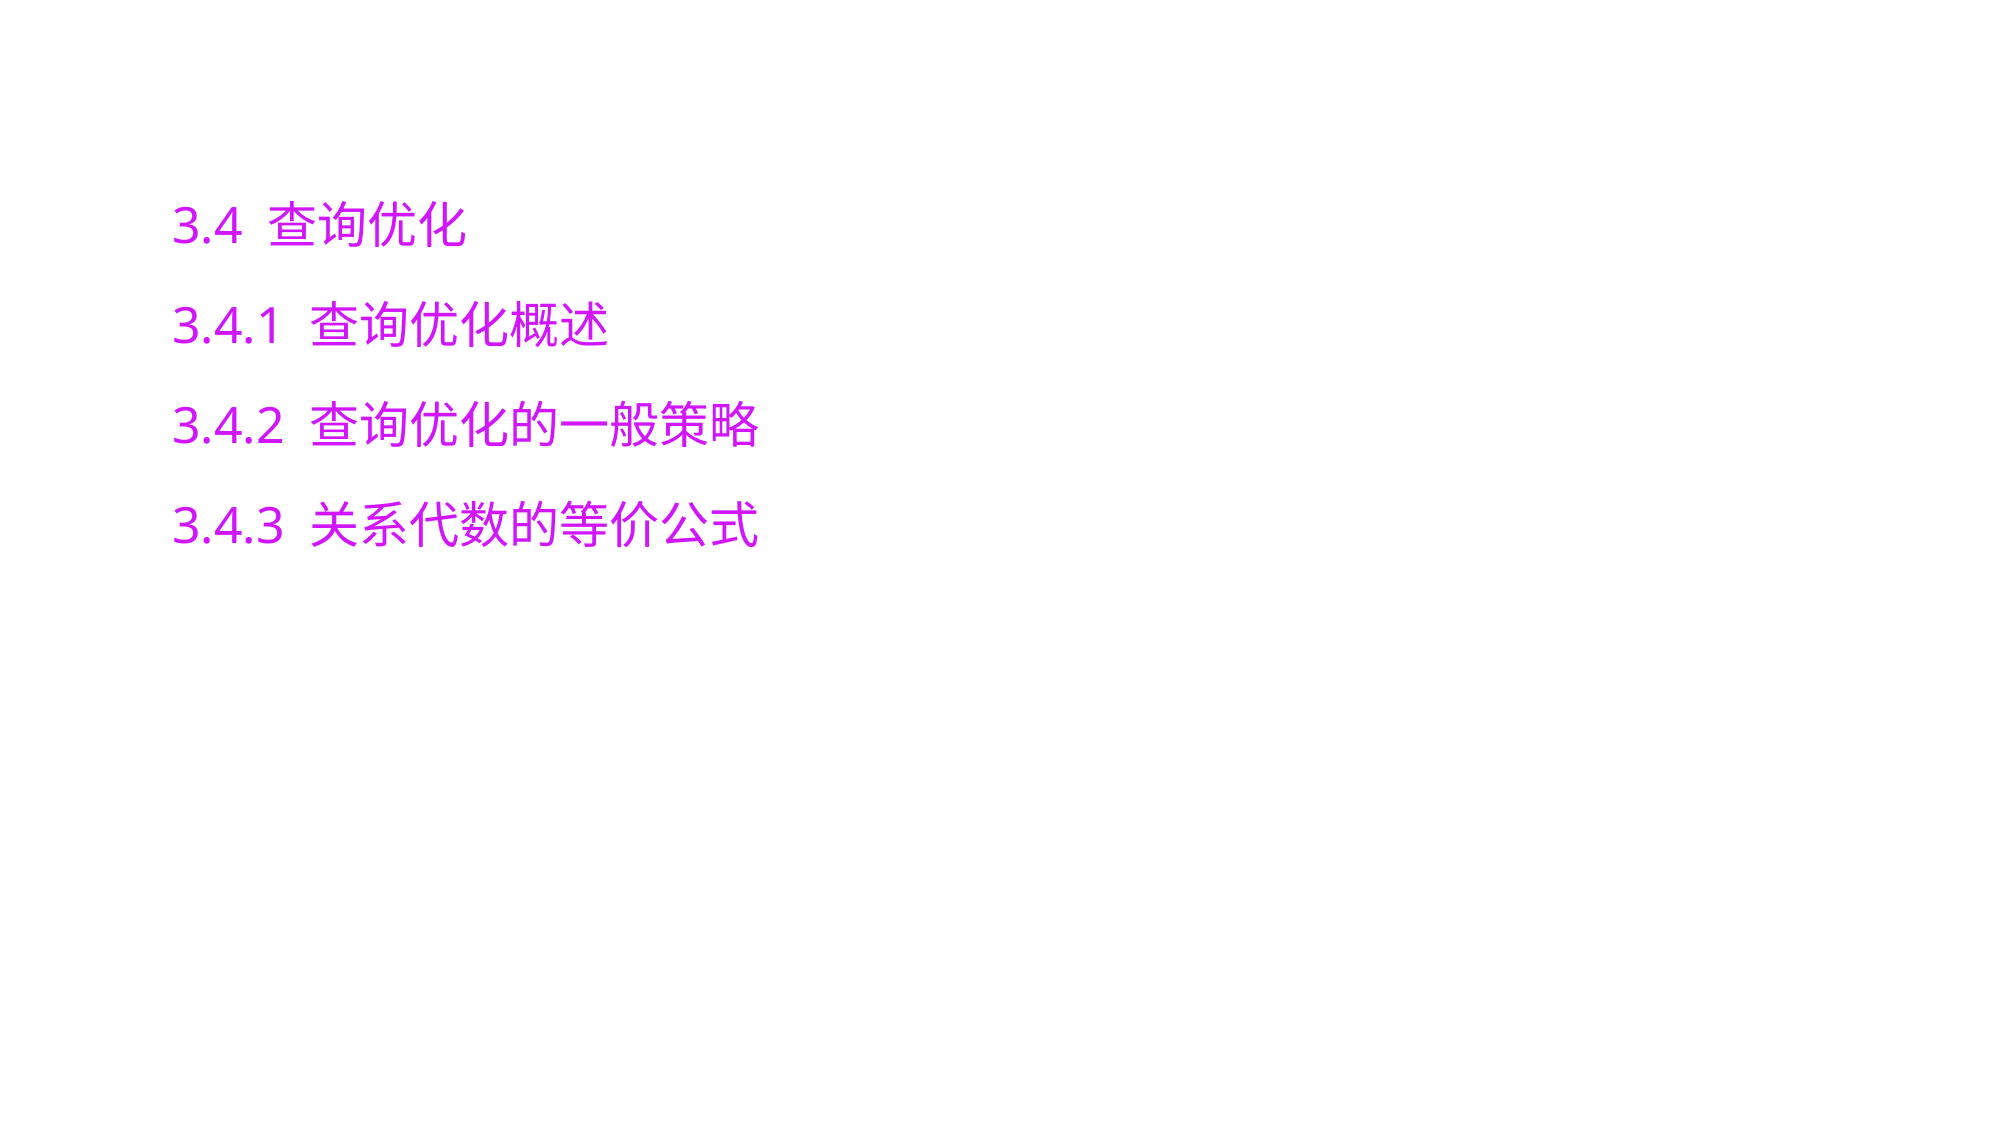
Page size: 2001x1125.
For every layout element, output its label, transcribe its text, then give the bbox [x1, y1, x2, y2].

text_box 3.4 查询优化 3.4.1 查询优化概述 3.4.2 查询优化的一般策略 3.4.3 关系代数的等价公式 [157, 155, 1845, 561]
